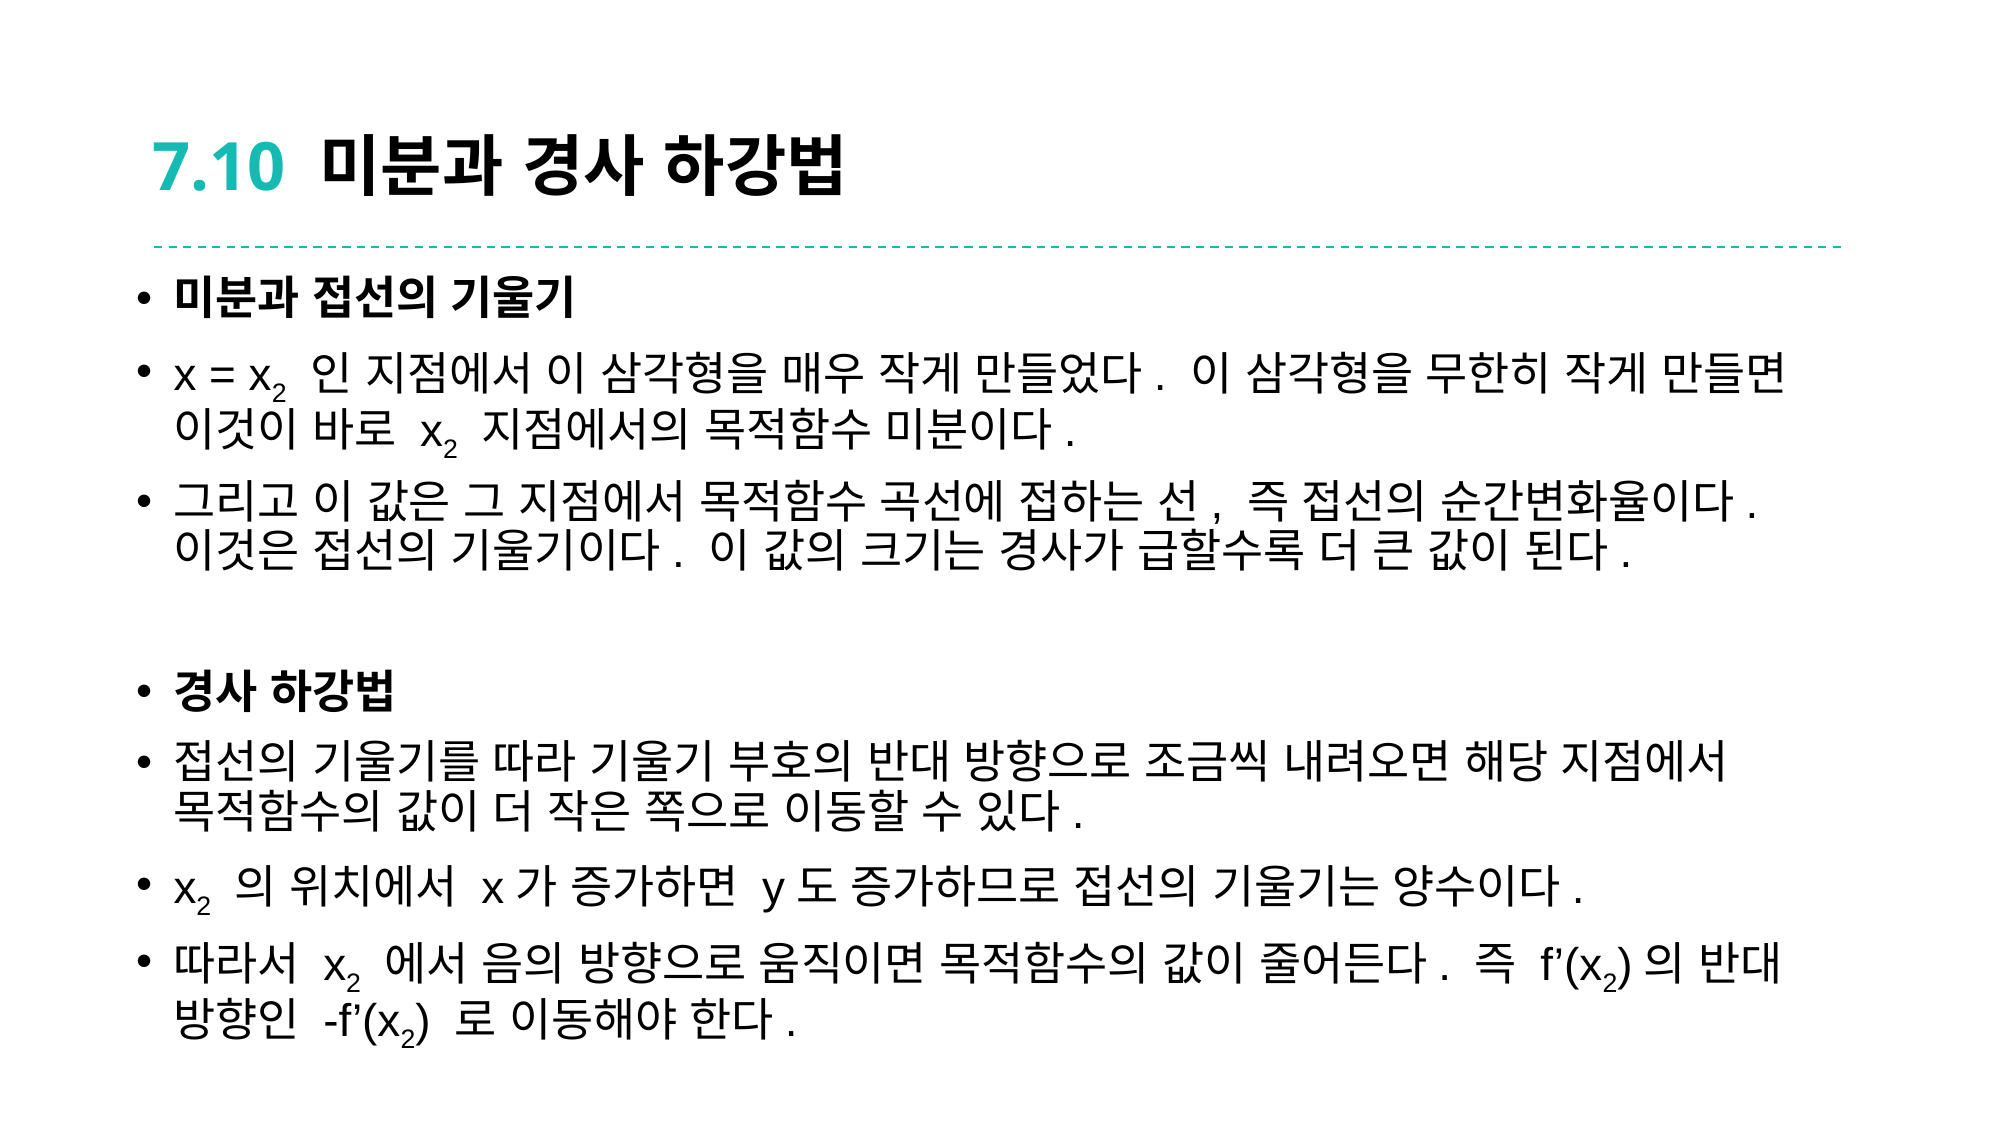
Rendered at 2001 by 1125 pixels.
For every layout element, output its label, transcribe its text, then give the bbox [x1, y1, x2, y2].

text_box 미분과 접선의 기울기 x = x2 인 지점에서 이 삼각형을 매우 작게 만들었다. 이 삼각형을 무한히 작게 만들면 이것이 바로 x2 지점에서의 목적함수 미분이다. 그리고 이 값은 그 지점에서 목적함수 곡선에 접하는 선, 즉 접선의 순간변화율이다. 이것은 접선의 기울기이다. 이 값의 크기는 경사가 급할수록 더 큰 값이 된다. 경사 하강법 접선의 기울기를 따라 기울기 부호의 반대 방향으로 조금씩 내려오면 해당 지점에서 목적함수의 값이 더 작은 쪽으로 이동할 수 있다. x2 의 위치에서 x가 증가하면 y도 증가하므로 접선의 기울기는 양수이다. 따라서 x2 에서 음의 방향으로 움직이면 목적함수의 값이 줄어든다. 즉 f’(x2)의 반대 방향인 -f’(x2) 로 이동해야 한다. [121, 267, 1879, 1125]
title 7.10 미분과 경사 하강법 [137, 59, 1863, 267]
